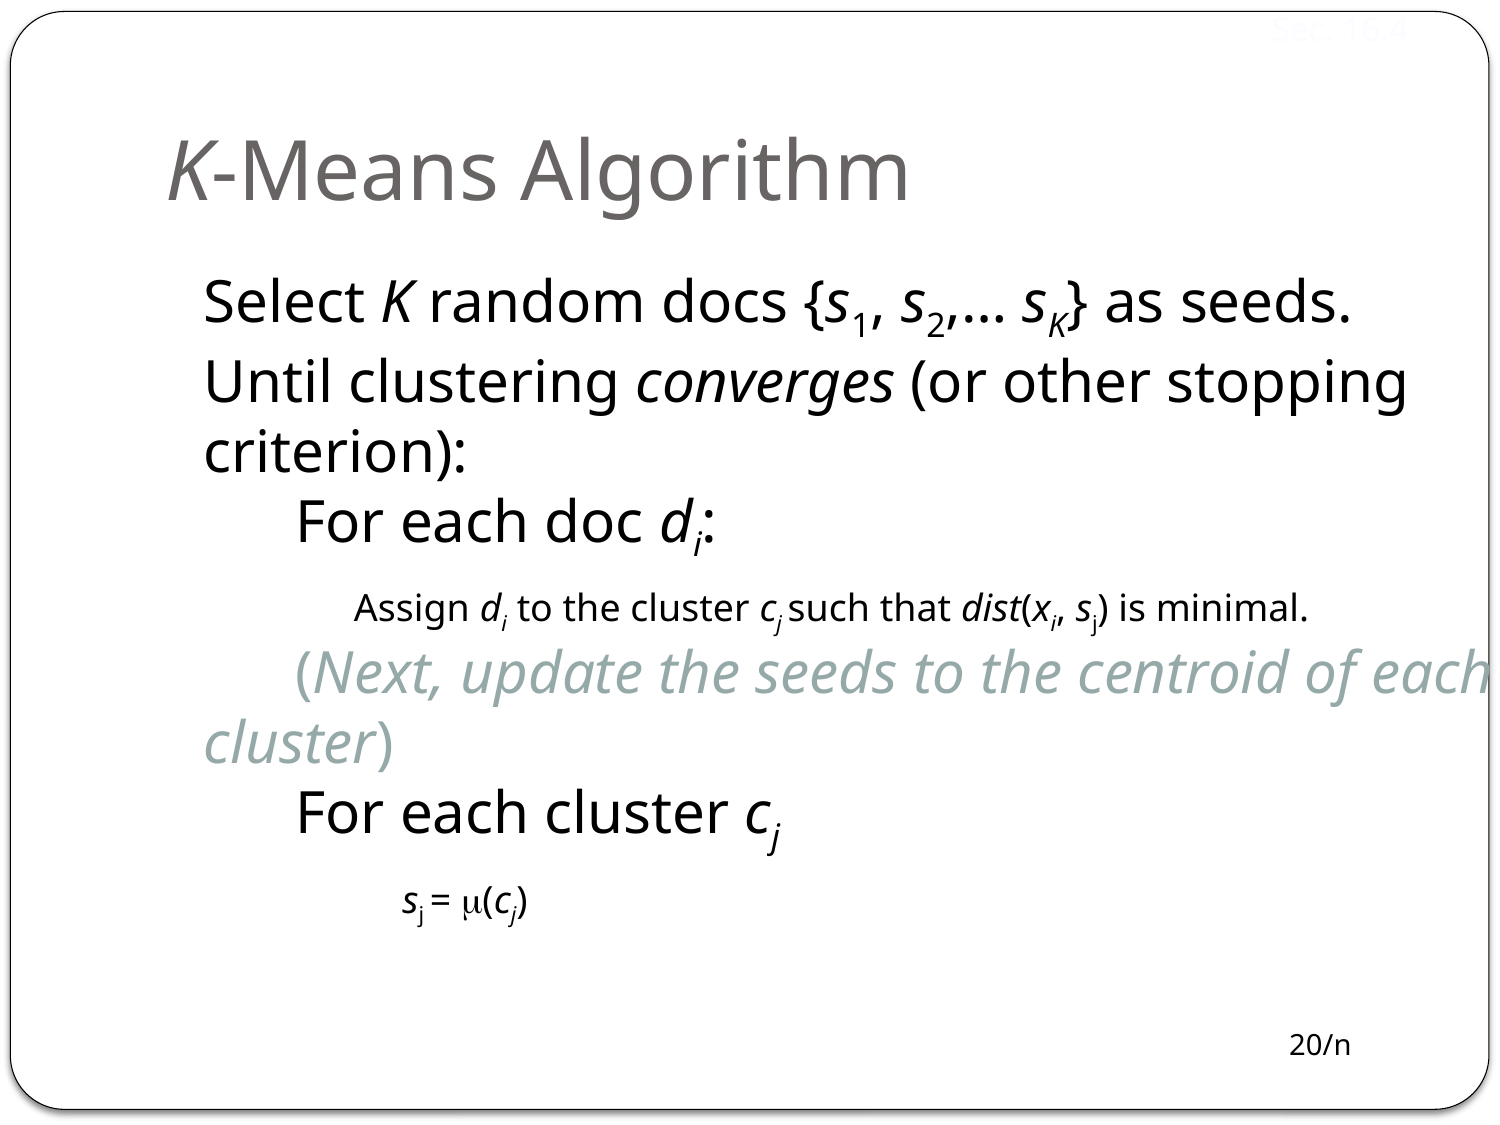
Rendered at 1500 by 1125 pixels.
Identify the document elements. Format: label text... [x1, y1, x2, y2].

text_box Sec. 16.4 [1257, 0, 1424, 55]
text_box Select K random docs {s1, s2,… sK} as seeds. Until clustering converges (or other stopping criterion): For each doc di: Assign di to the cluster cj such that dist(xi, sj) is minimal. (Next, update the seeds to the centroid of each cluster) For each cluster cj sj = (cj) [189, 256, 1500, 935]
title K-Means Algorithm [150, 45, 1425, 233]
